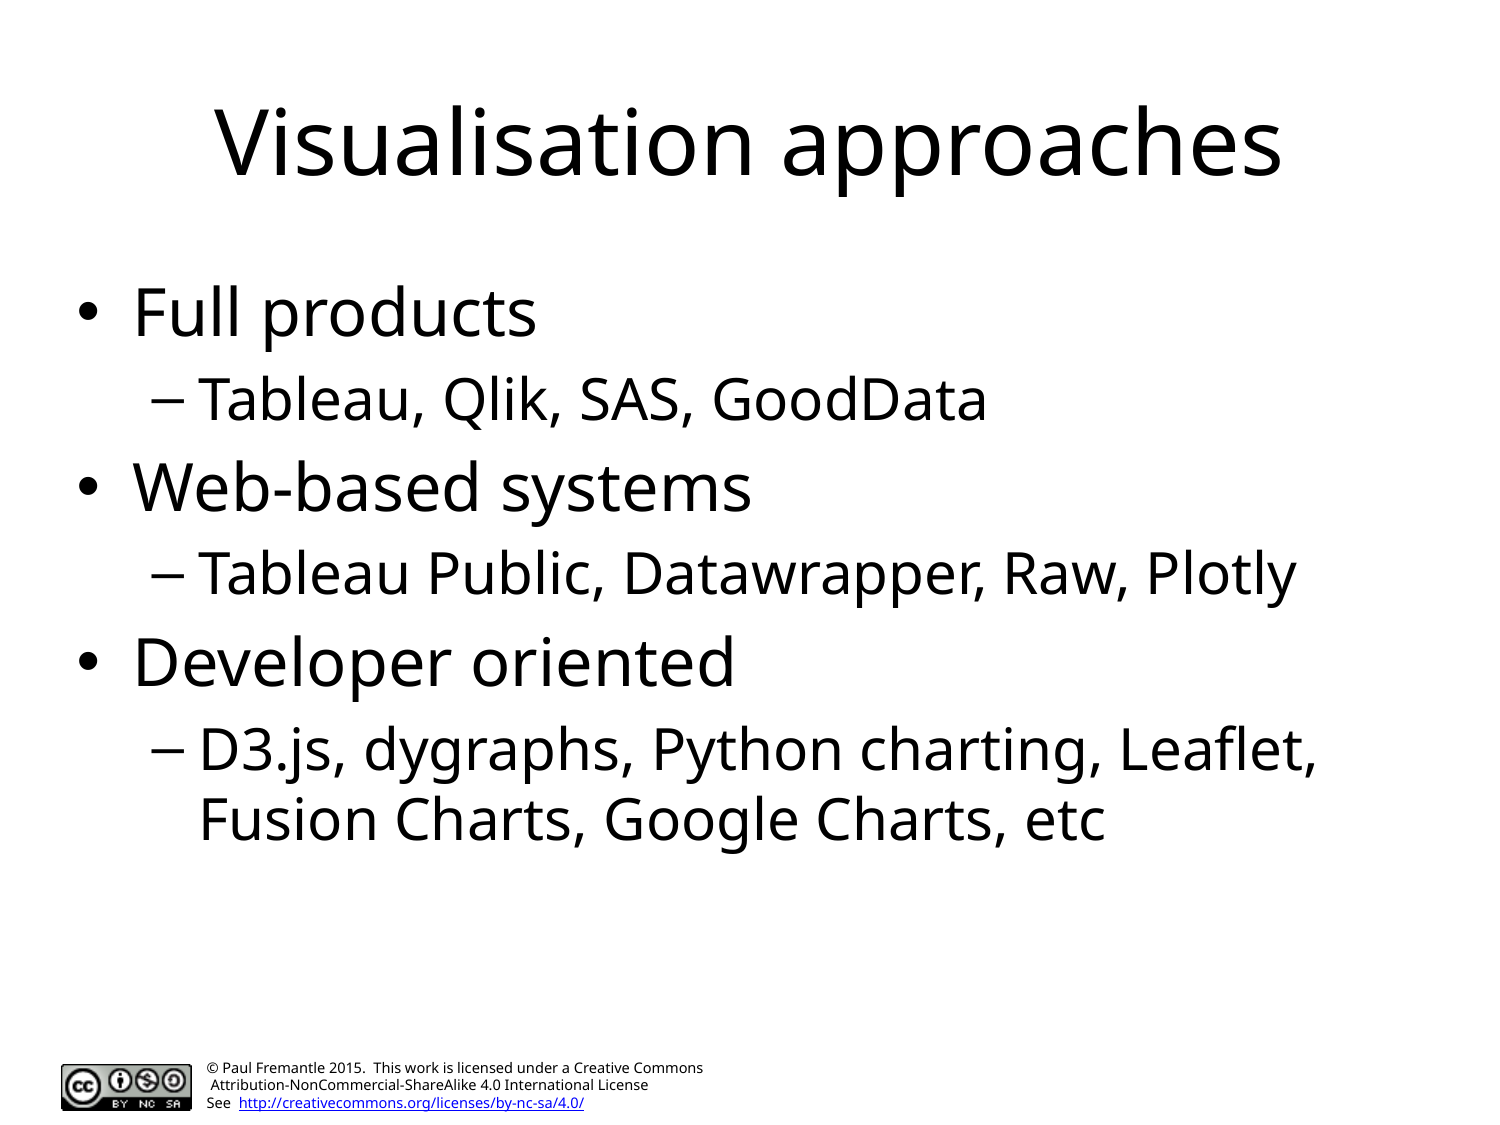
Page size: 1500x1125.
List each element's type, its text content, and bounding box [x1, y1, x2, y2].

list Full products Tableau, Qlik, SAS, GoodData Web-based systems Tableau Public, Datawrapper, Raw, Plotly Developer oriented D3.js, dygraphs, Python charting, Leaflet, Fusion Charts, Google Charts, etc [61, 262, 1412, 1005]
title Visualisation approaches [75, 45, 1425, 233]
picture [61, 1064, 192, 1111]
